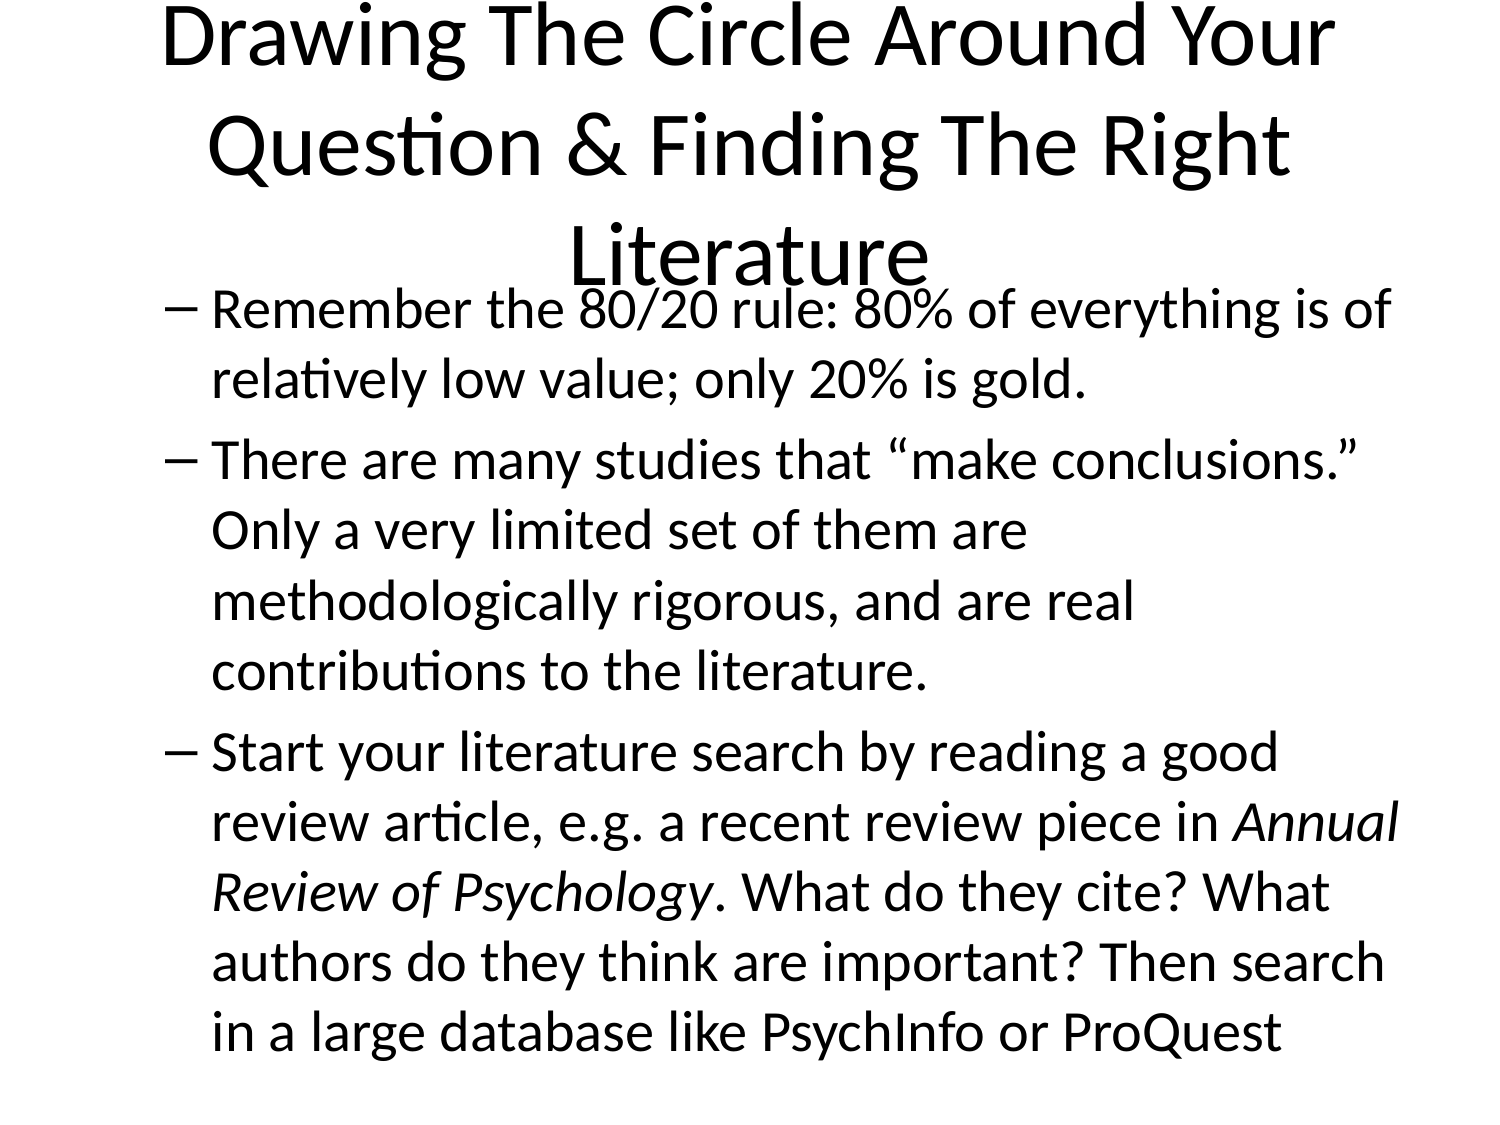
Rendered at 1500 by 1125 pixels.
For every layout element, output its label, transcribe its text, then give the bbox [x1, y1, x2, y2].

list Remember the 80/20 rule: 80% of everything is of relatively low value; only 20% is gold. There are many studies that “make conclusions.” Only a very limited set of them are methodologically rigorous, and are real contributions to the literature. Start your literature search by reading a good review article, e.g. a recent review piece in Annual Review of Psychology. What do they cite? What authors do they think are important? Then search in a large database like PsychInfo or ProQuest [75, 262, 1425, 1005]
title Drawing The Circle Around Your Question & Finding The Right Literature [75, 45, 1425, 233]
